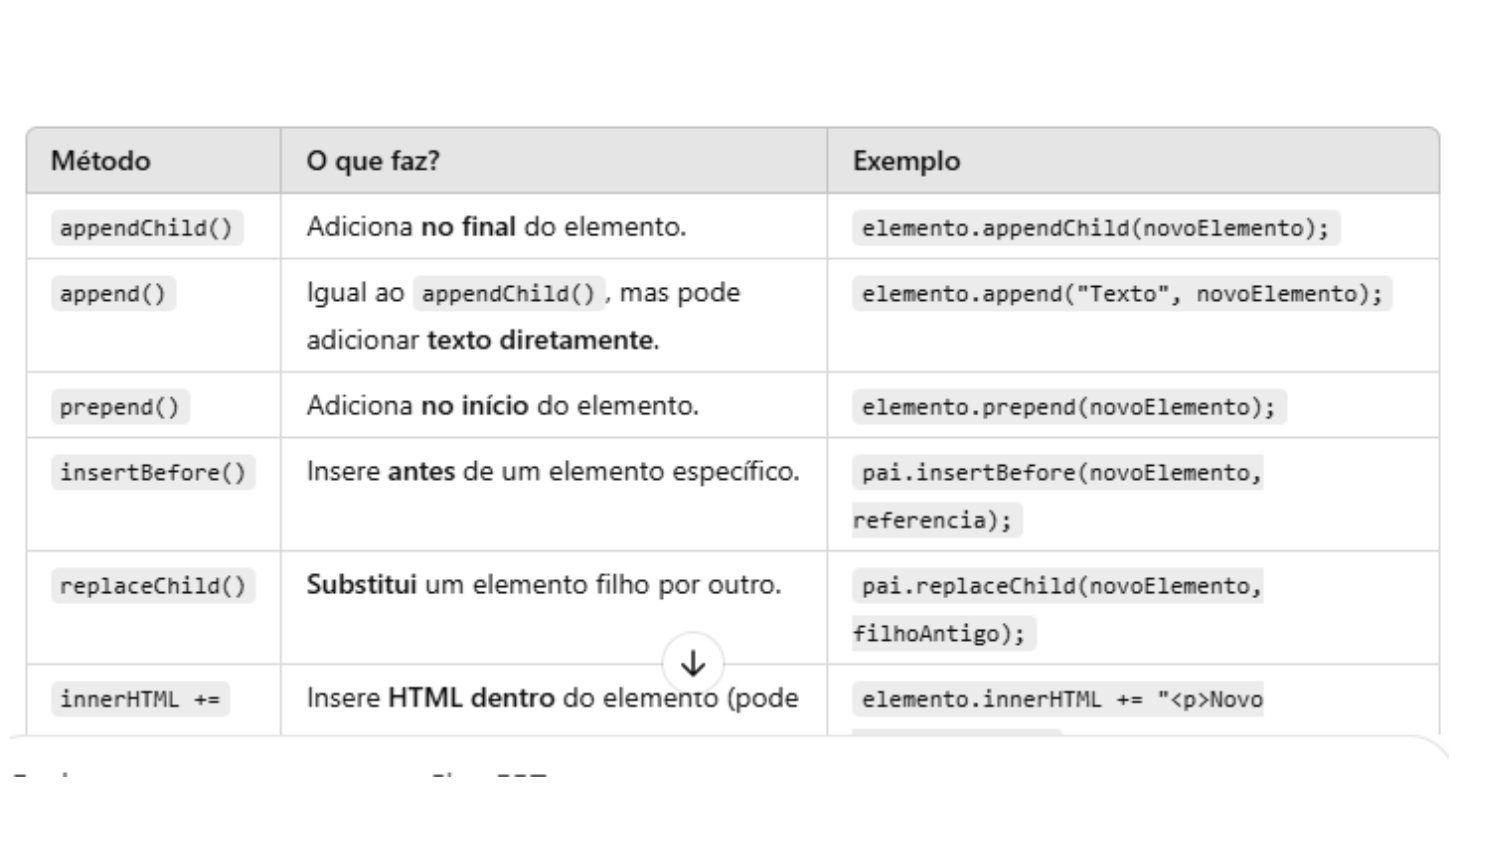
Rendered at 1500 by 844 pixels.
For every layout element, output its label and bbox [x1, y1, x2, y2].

picture [9, 113, 1449, 778]
